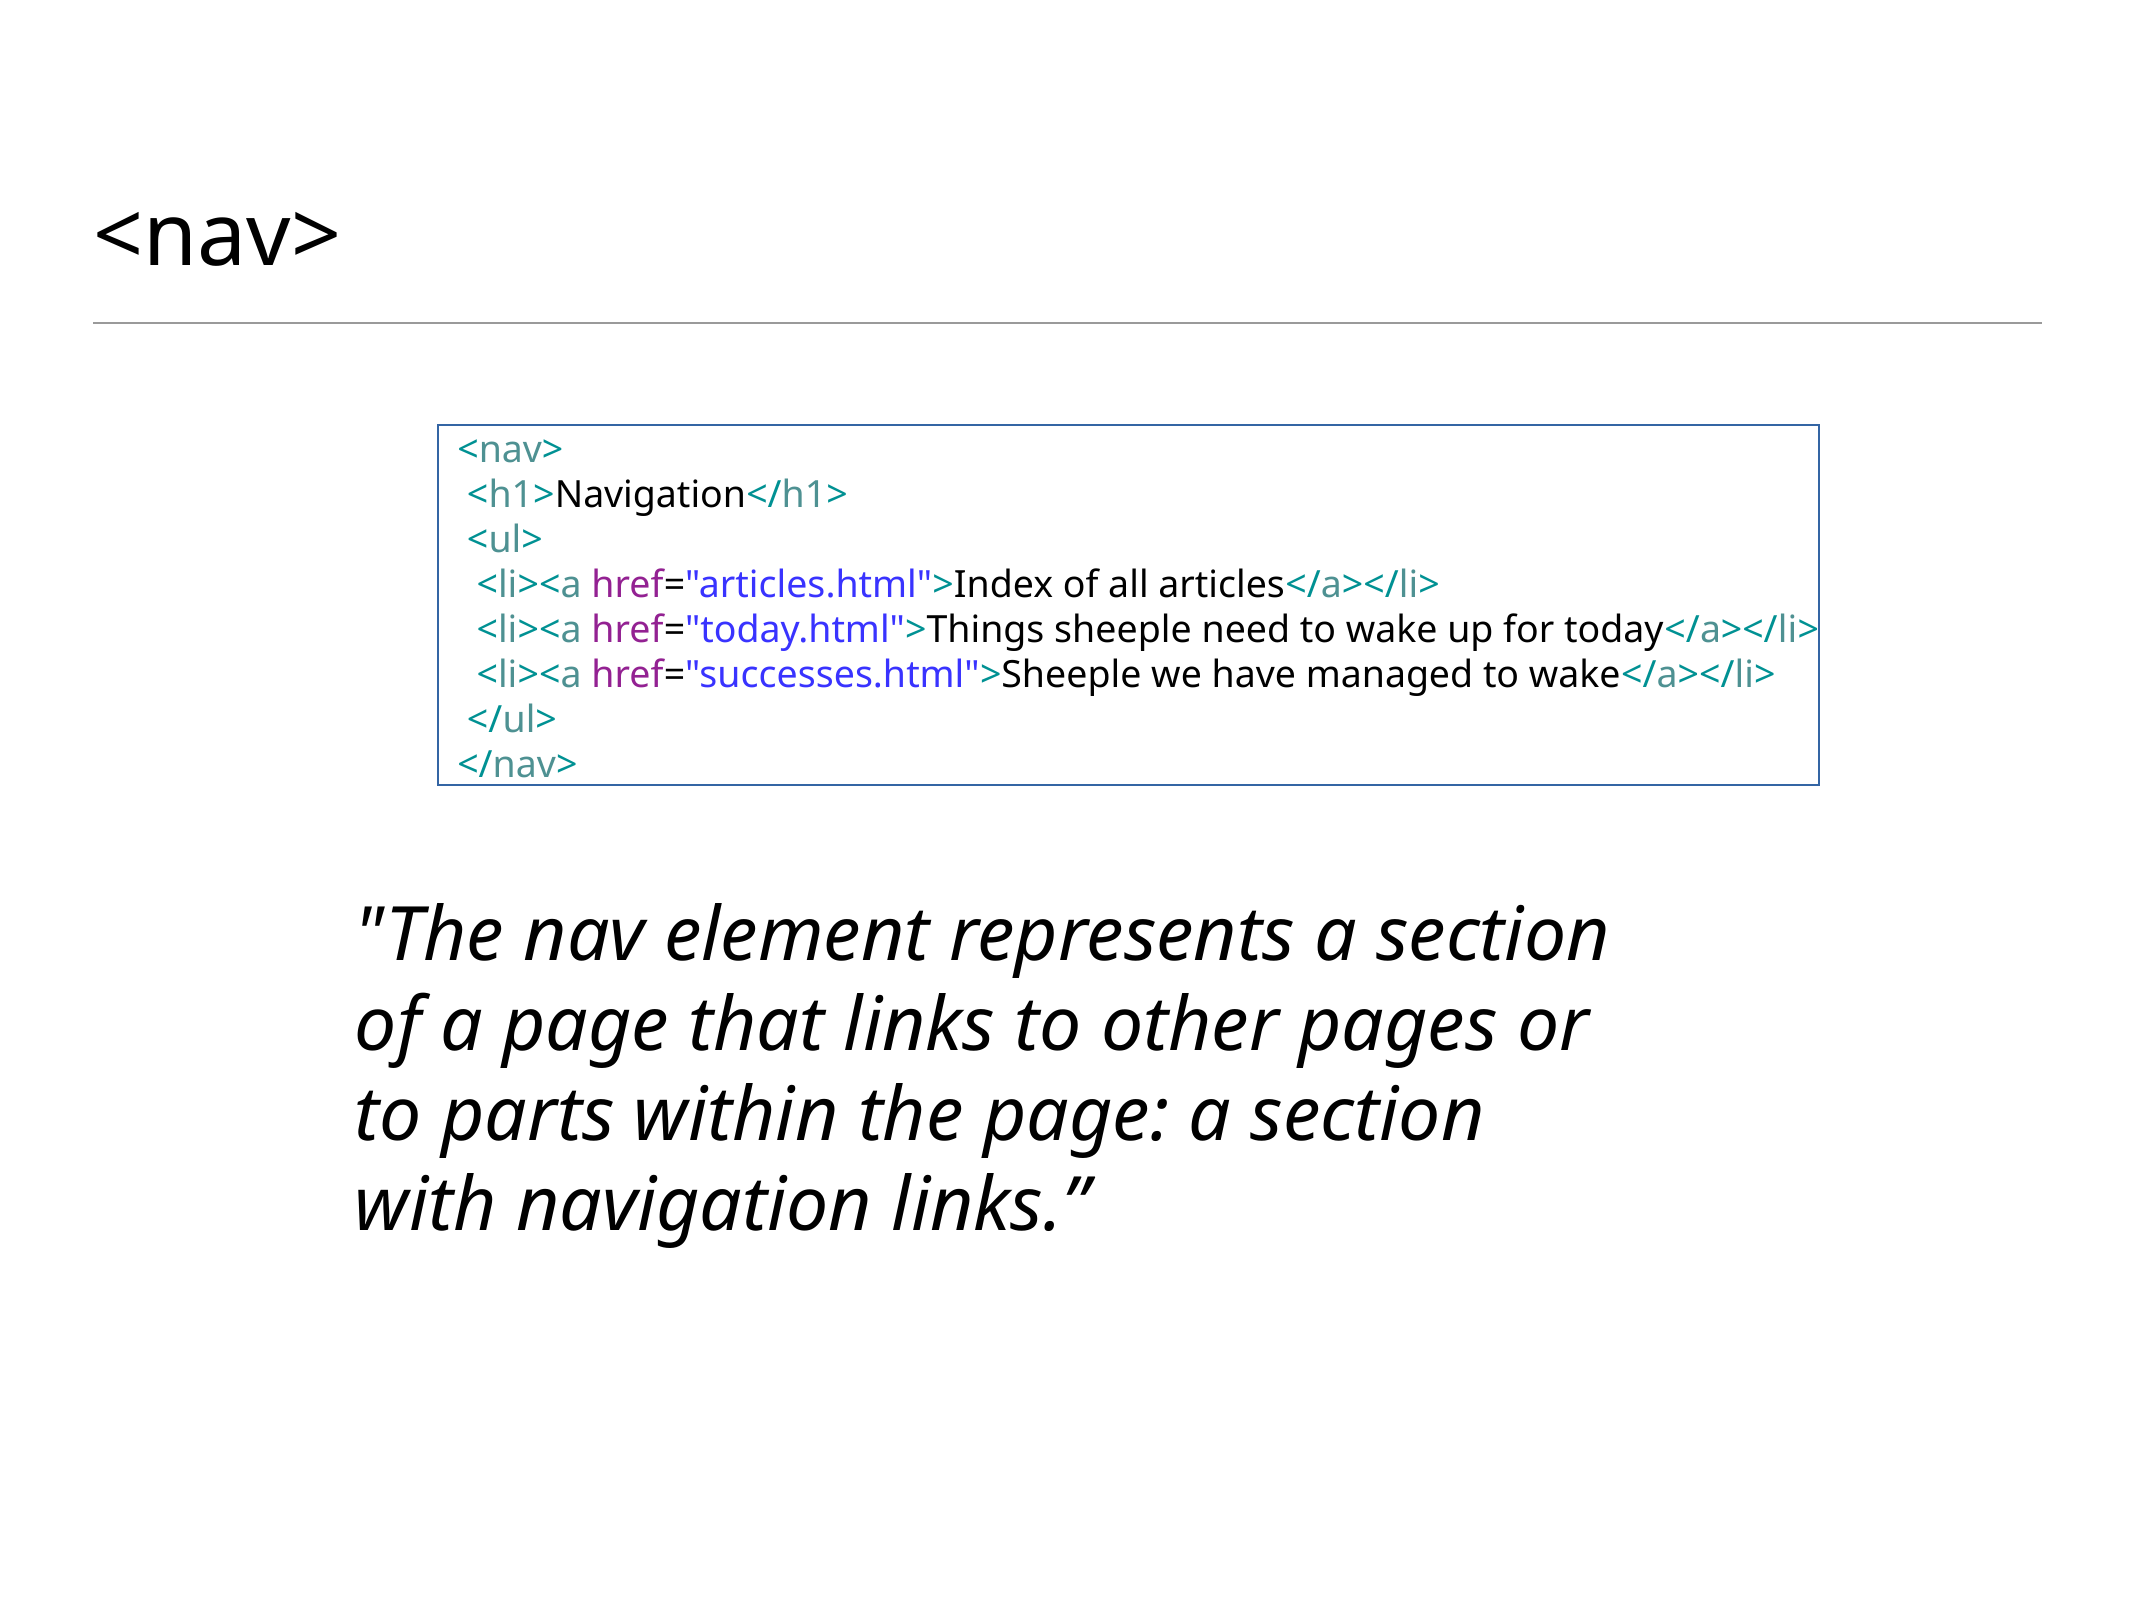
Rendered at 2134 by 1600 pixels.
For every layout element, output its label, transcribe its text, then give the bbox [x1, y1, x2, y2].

list "The nav element represents a section of a page that links to other pages or to parts within the page: a section with navigation links.” [354, 885, 1638, 1304]
text_box <nav> <h1>Navigation</h1> <ul> <li><a href="articles.html">Index of all articles</a></li> <li><a href="today.html">Things sheeple need to wake up for today</a></li> <li><a href="successes.html">Sheeple we have managed to wake</a></li> </ul> </nav> [437, 424, 1820, 785]
title <nav> [93, 53, 2041, 284]
